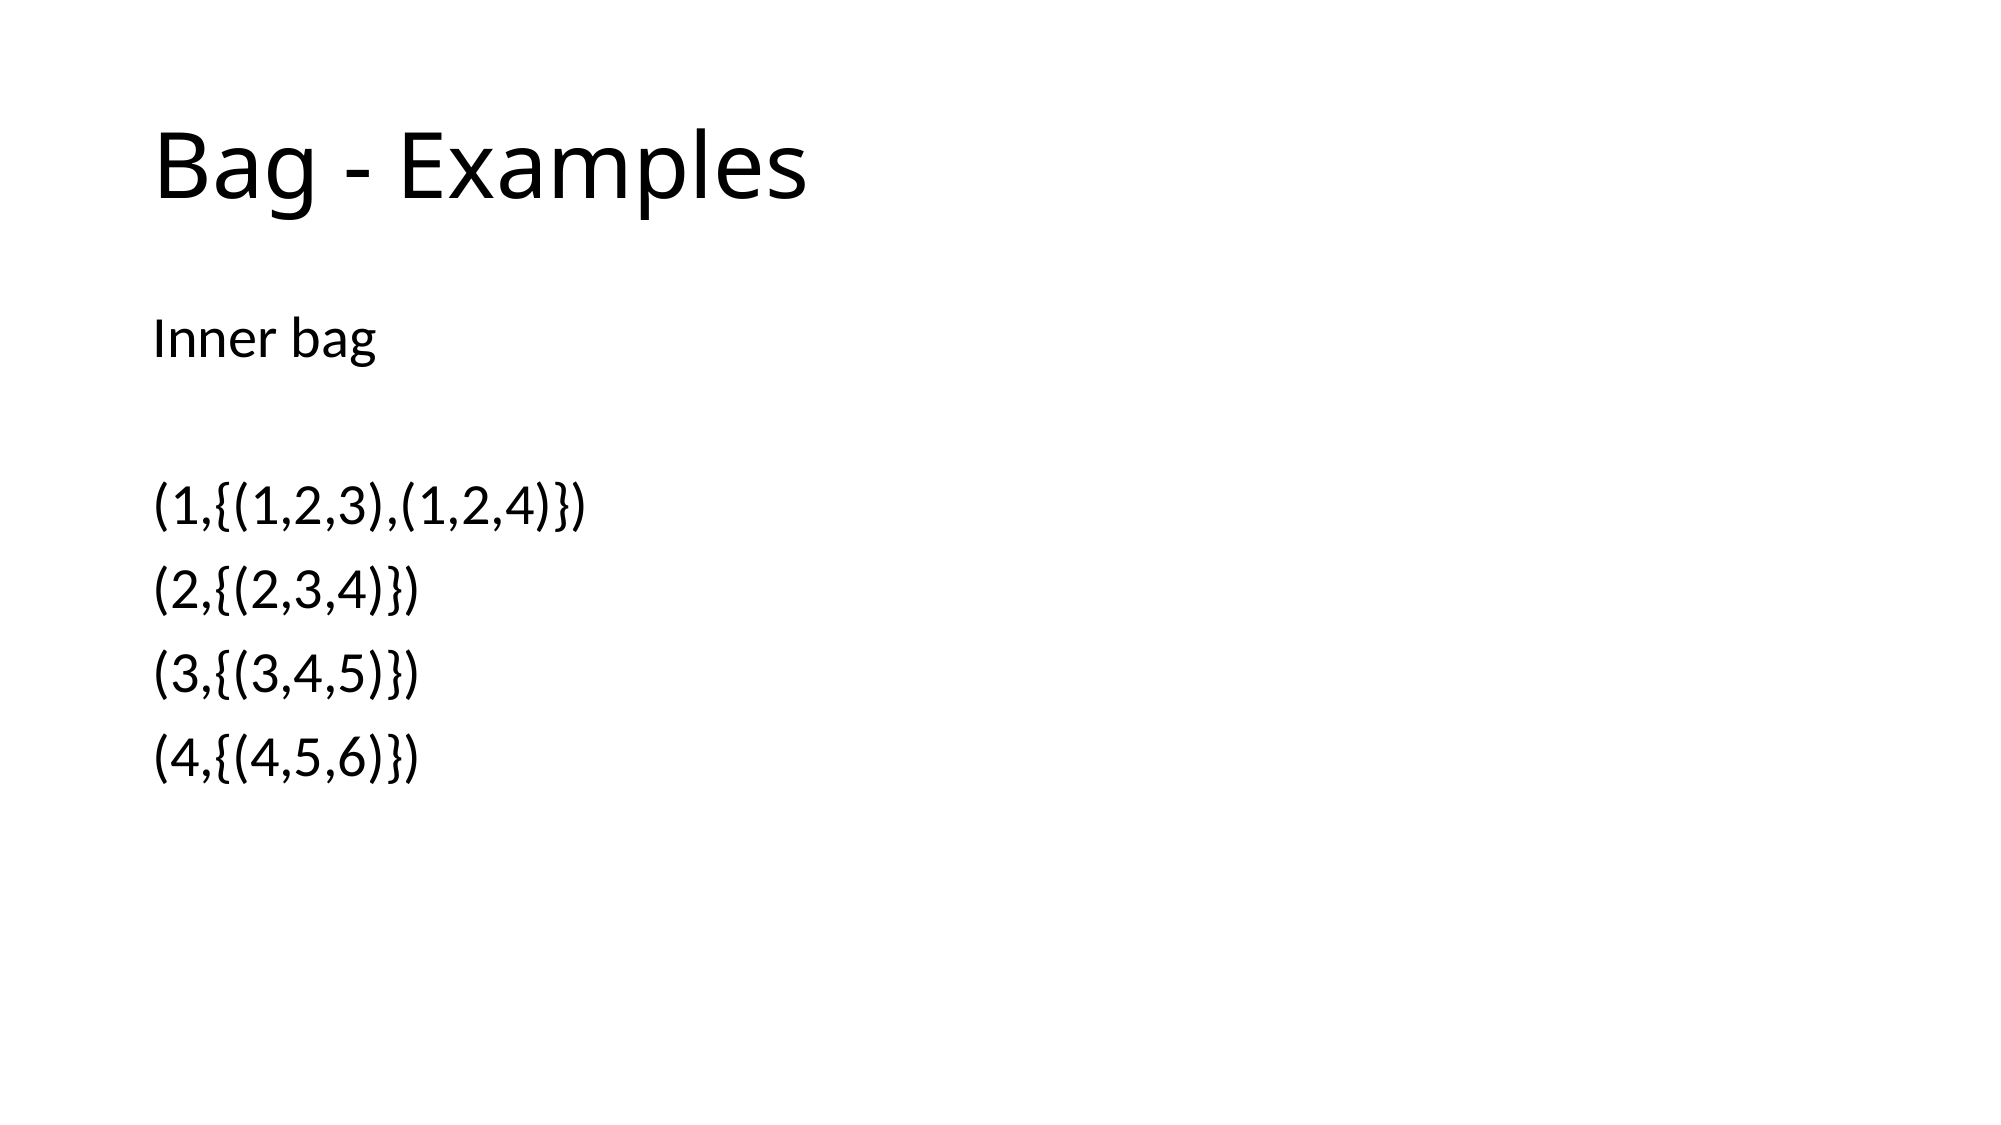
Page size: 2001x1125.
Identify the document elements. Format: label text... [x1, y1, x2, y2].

title Bag - Examples [137, 59, 1863, 278]
list Inner bag (1,{(1,2,3),(1,2,4)}) (2,{(2,3,4)}) (3,{(3,4,5)}) (4,{(4,5,6)}) [137, 299, 1863, 1014]
